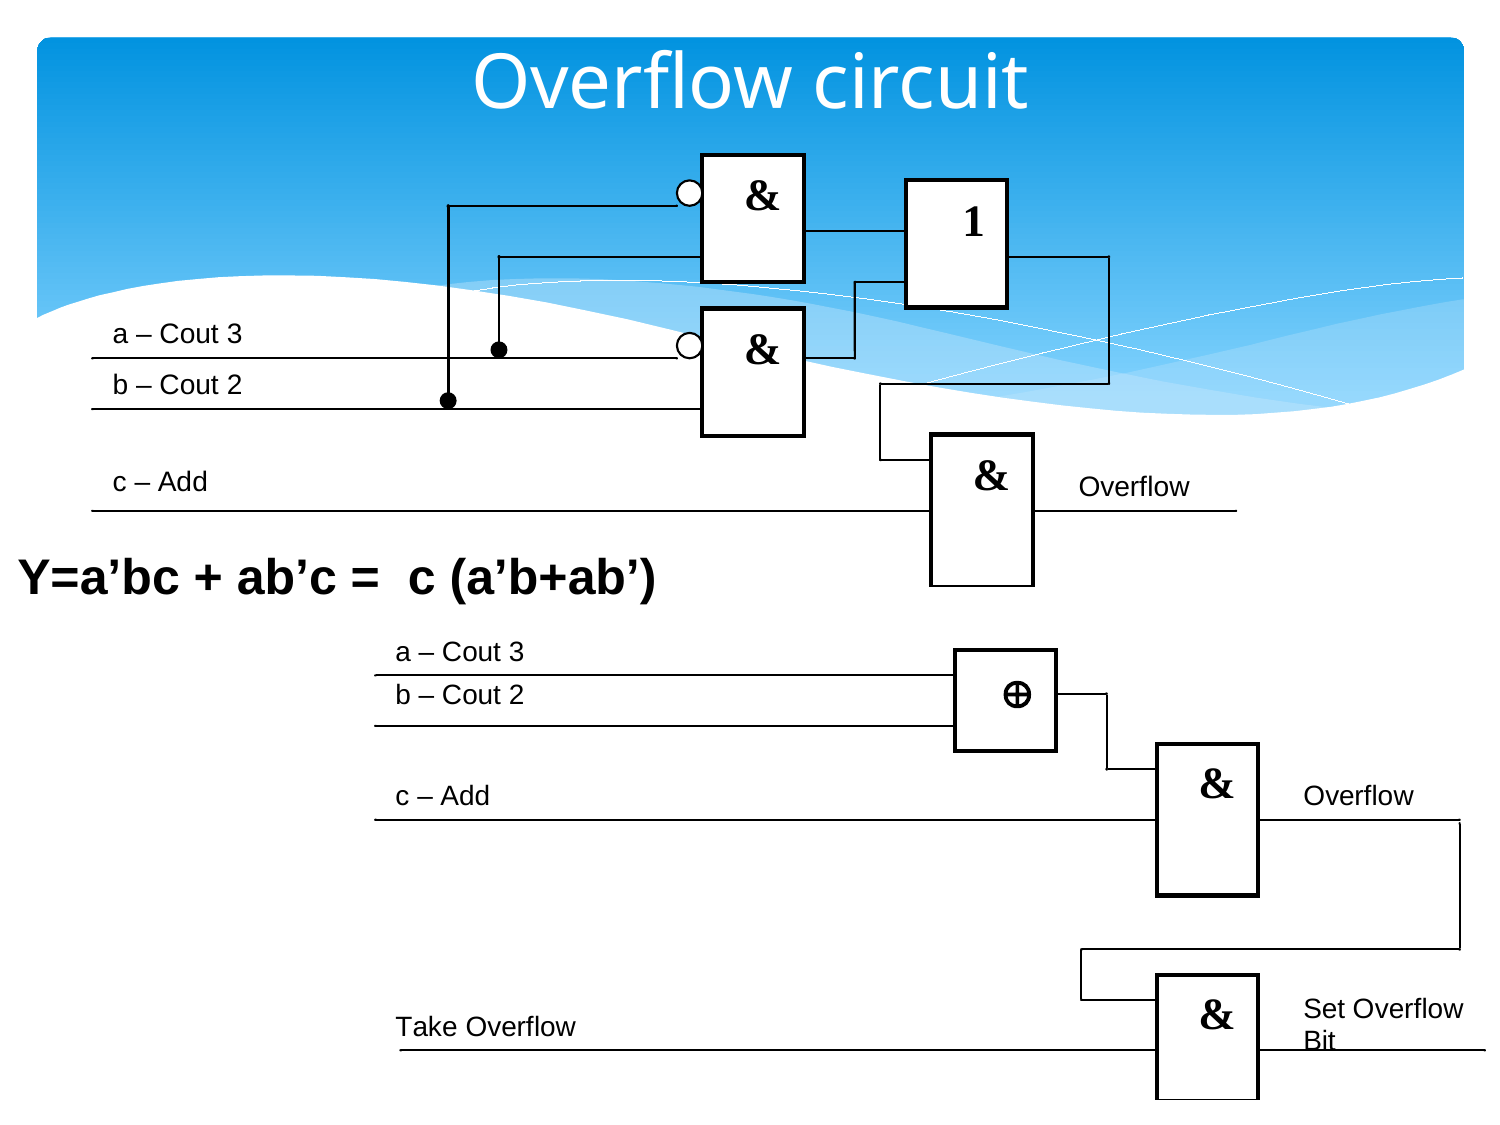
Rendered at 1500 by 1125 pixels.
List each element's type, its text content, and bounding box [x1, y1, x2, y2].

title Overflow circuit [75, 24, 1425, 132]
picture [349, 624, 1500, 1101]
text_box Y=a’bc + ab’c = c (a’b+ab’) [2, 537, 673, 613]
picture [66, 149, 1288, 587]
